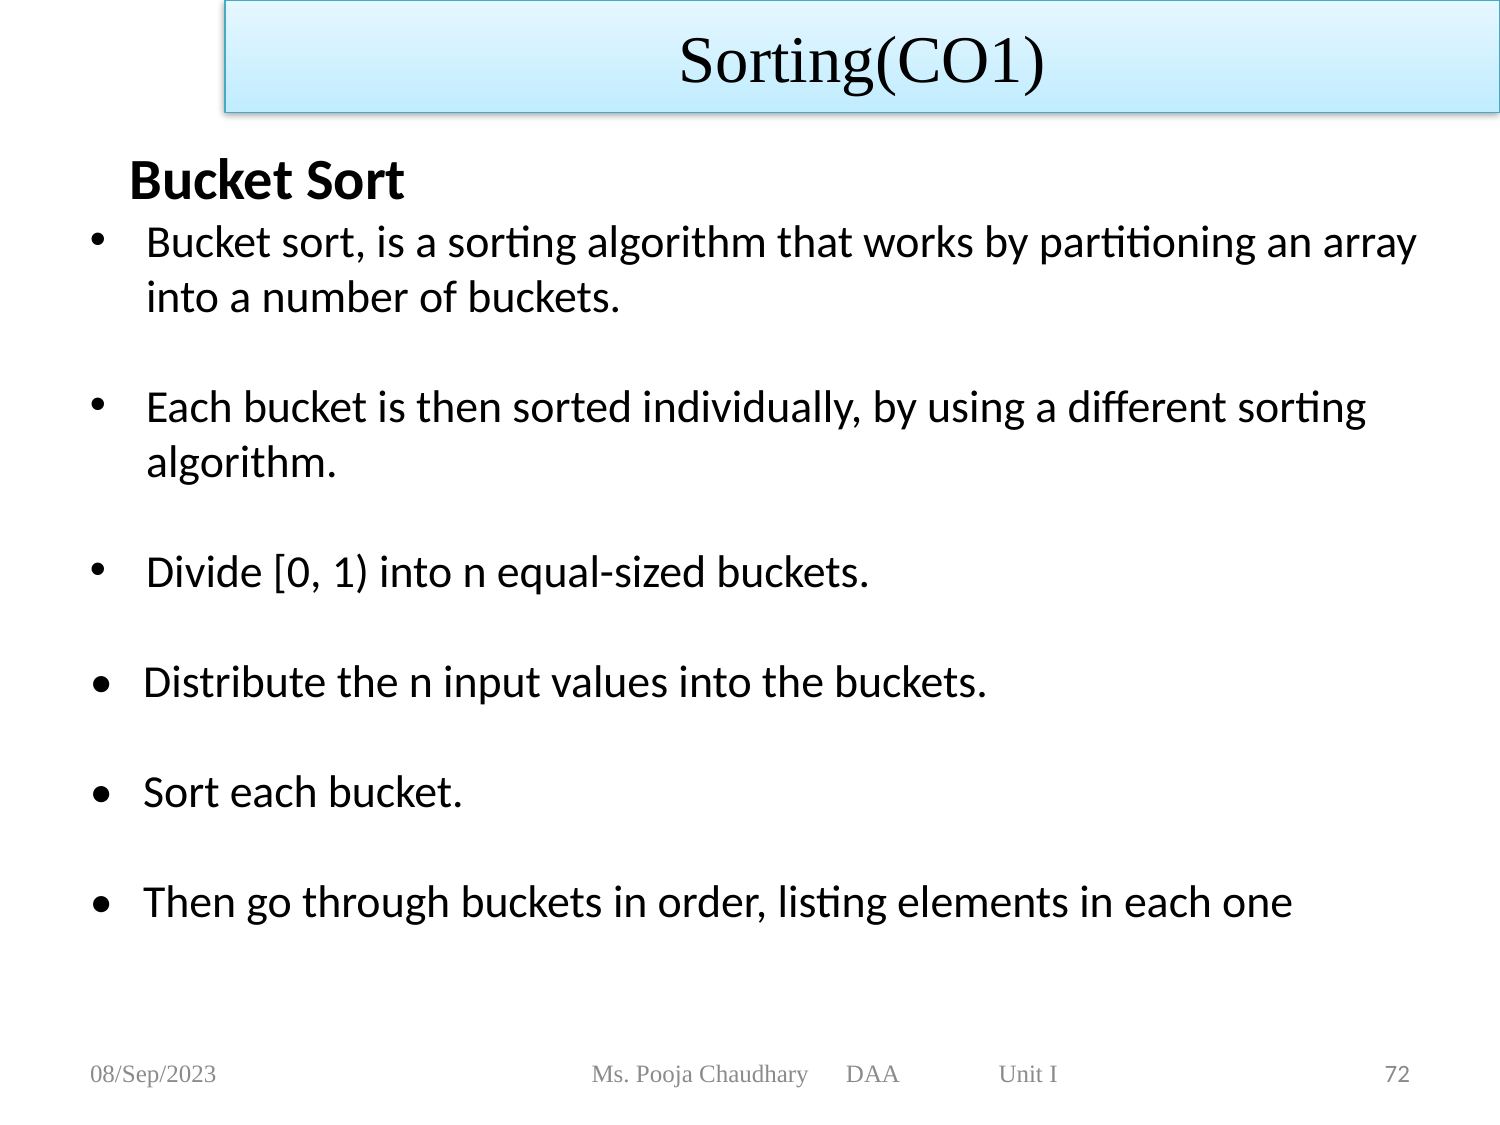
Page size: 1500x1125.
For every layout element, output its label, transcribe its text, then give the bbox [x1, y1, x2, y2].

footer Ms. Pooja Chaudhary DAA Unit I [412, 1042, 1074, 1103]
text_box Sorting(CO1) [224, 0, 1500, 113]
text_box Bucket Sort Bucket sort, is a sorting algorithm that works by partitioning an array into a number of buckets. Each bucket is then sorted individually, by using a different sorting algorithm. Divide [0, 1) into n equal-sized buckets. • Distribute the n input values into the buckets. • Sort each bucket. • Then go through buckets in order, listing elements in each one [74, 134, 1438, 934]
slide_number 72 [1074, 1042, 1425, 1103]
slide_number 08/Sep/2023 [75, 1042, 412, 1103]
